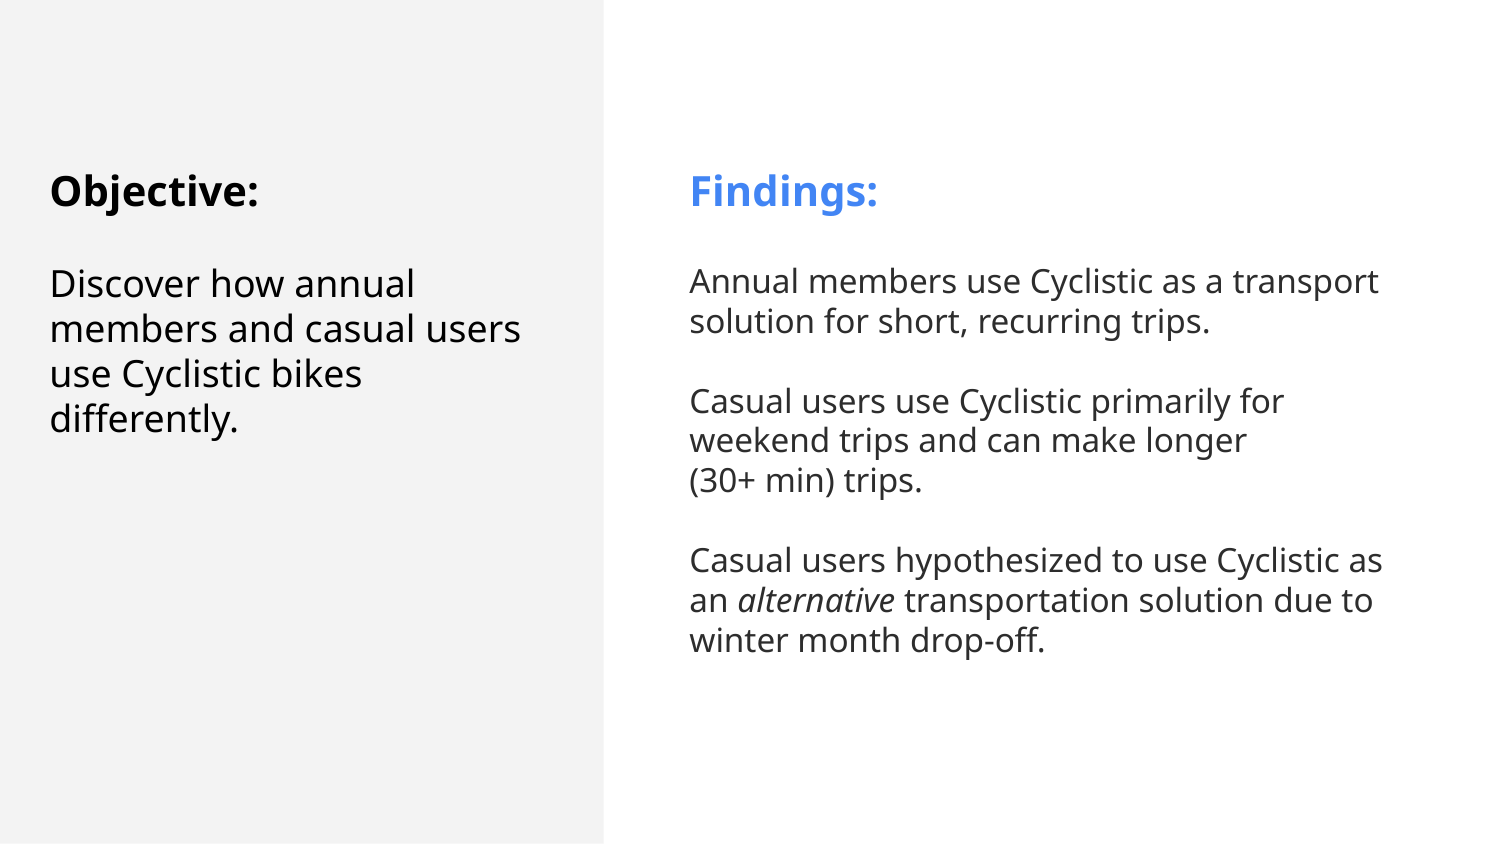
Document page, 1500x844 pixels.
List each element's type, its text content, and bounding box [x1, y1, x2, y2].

text_box [0, 0, 604, 844]
text_box Objective: Discover how annual members and casual users use Cyclistic bikes differently. [34, 149, 570, 455]
text_box Findings: Annual members use Cyclistic as a transport solution for short, recurring trips. Casual users use Cyclistic primarily for weekend trips and can make longer (30+ min) trips. Casual users hypothesized to use Cyclistic as an alternative transportation solution due to winter month drop-off. [674, 149, 1430, 675]
